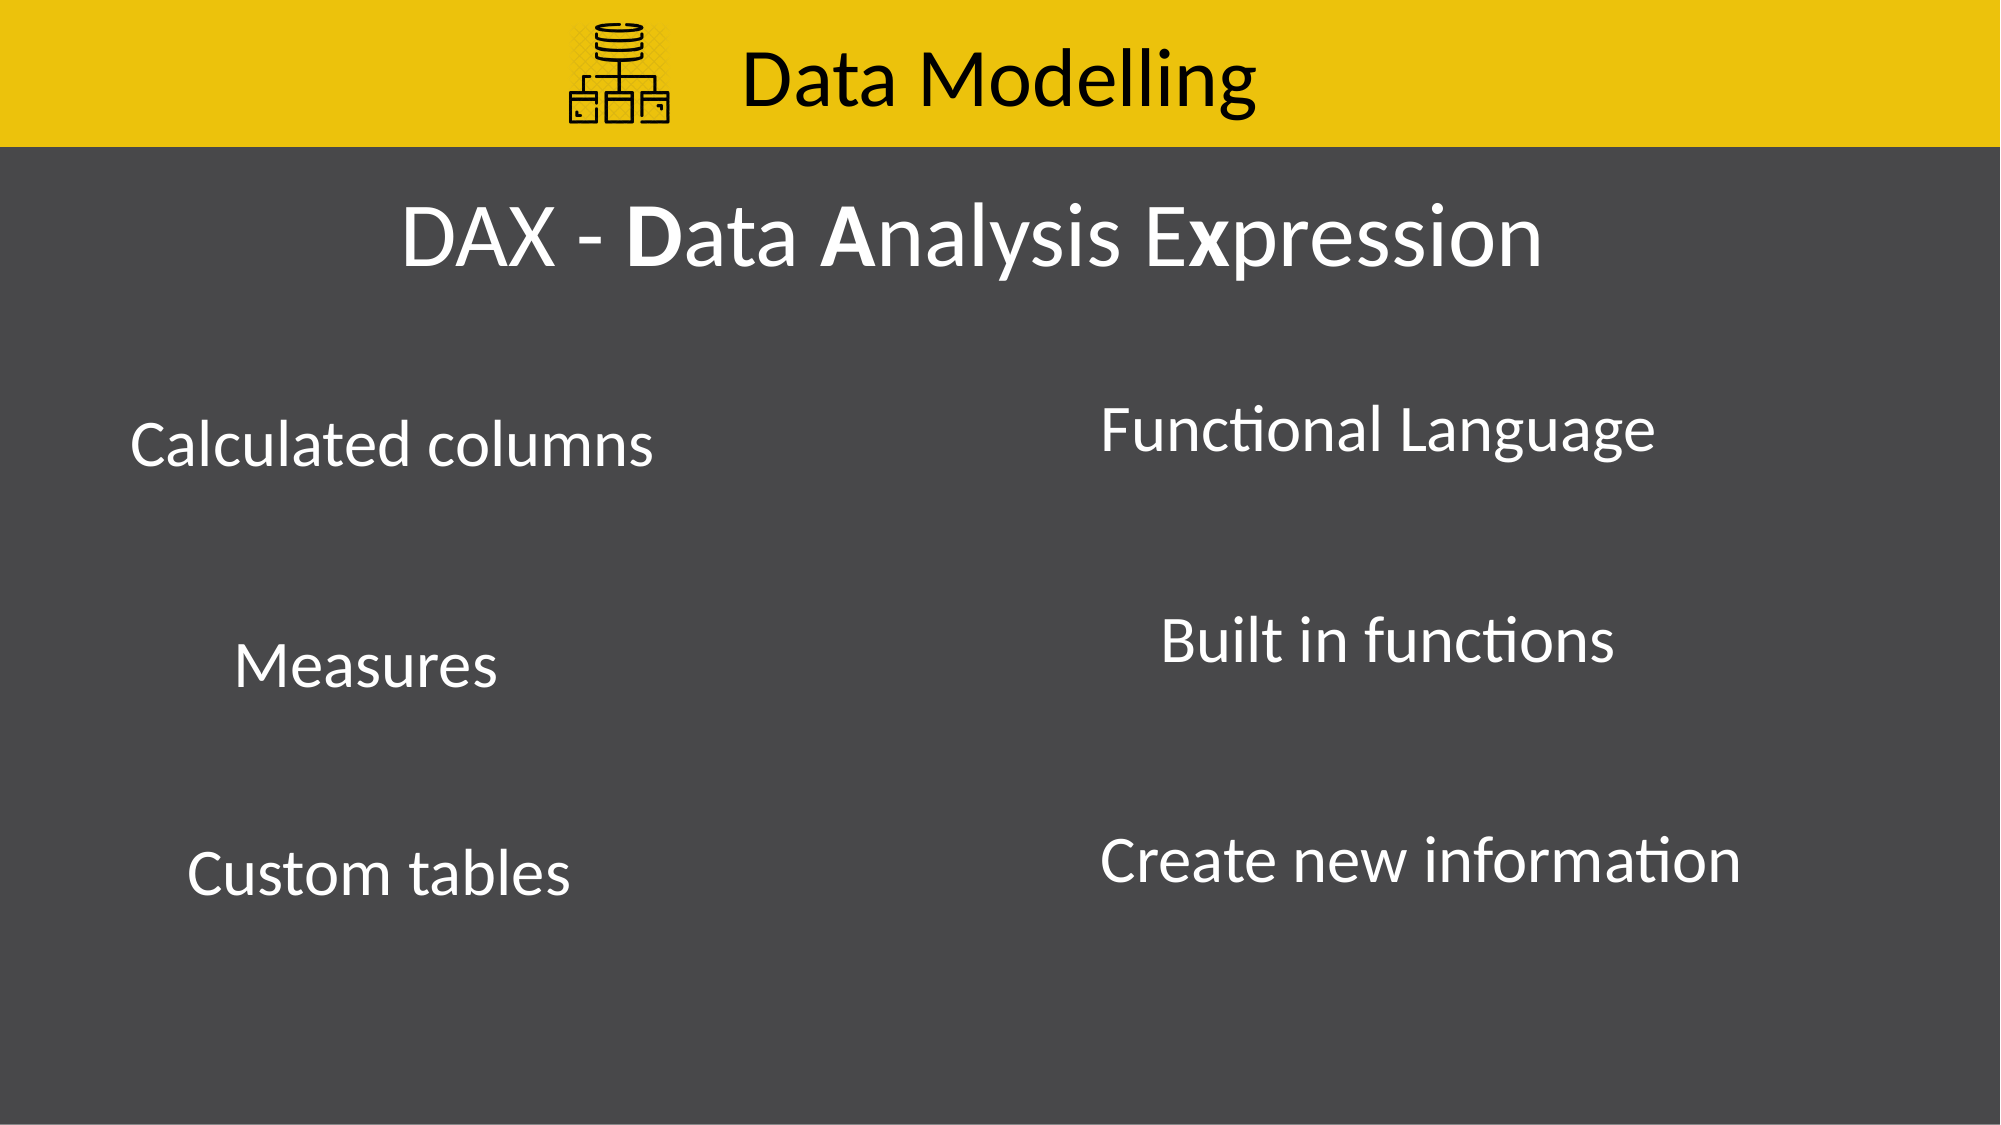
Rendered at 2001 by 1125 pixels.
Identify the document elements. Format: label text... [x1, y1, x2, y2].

text_box Functional Language [1085, 376, 1683, 472]
picture [567, 21, 671, 125]
text_box [0, 148, 2000, 1125]
text_box Calculated columns [115, 392, 713, 488]
text_box Measures [218, 613, 582, 709]
text_box Create new information [1085, 808, 1785, 904]
text_box Data Modelling [0, 0, 2000, 148]
text_box Built in functions [1145, 588, 1743, 683]
text_box Custom tables [172, 821, 656, 916]
text_box DAX - Data Analysis Expression [385, 167, 1839, 293]
